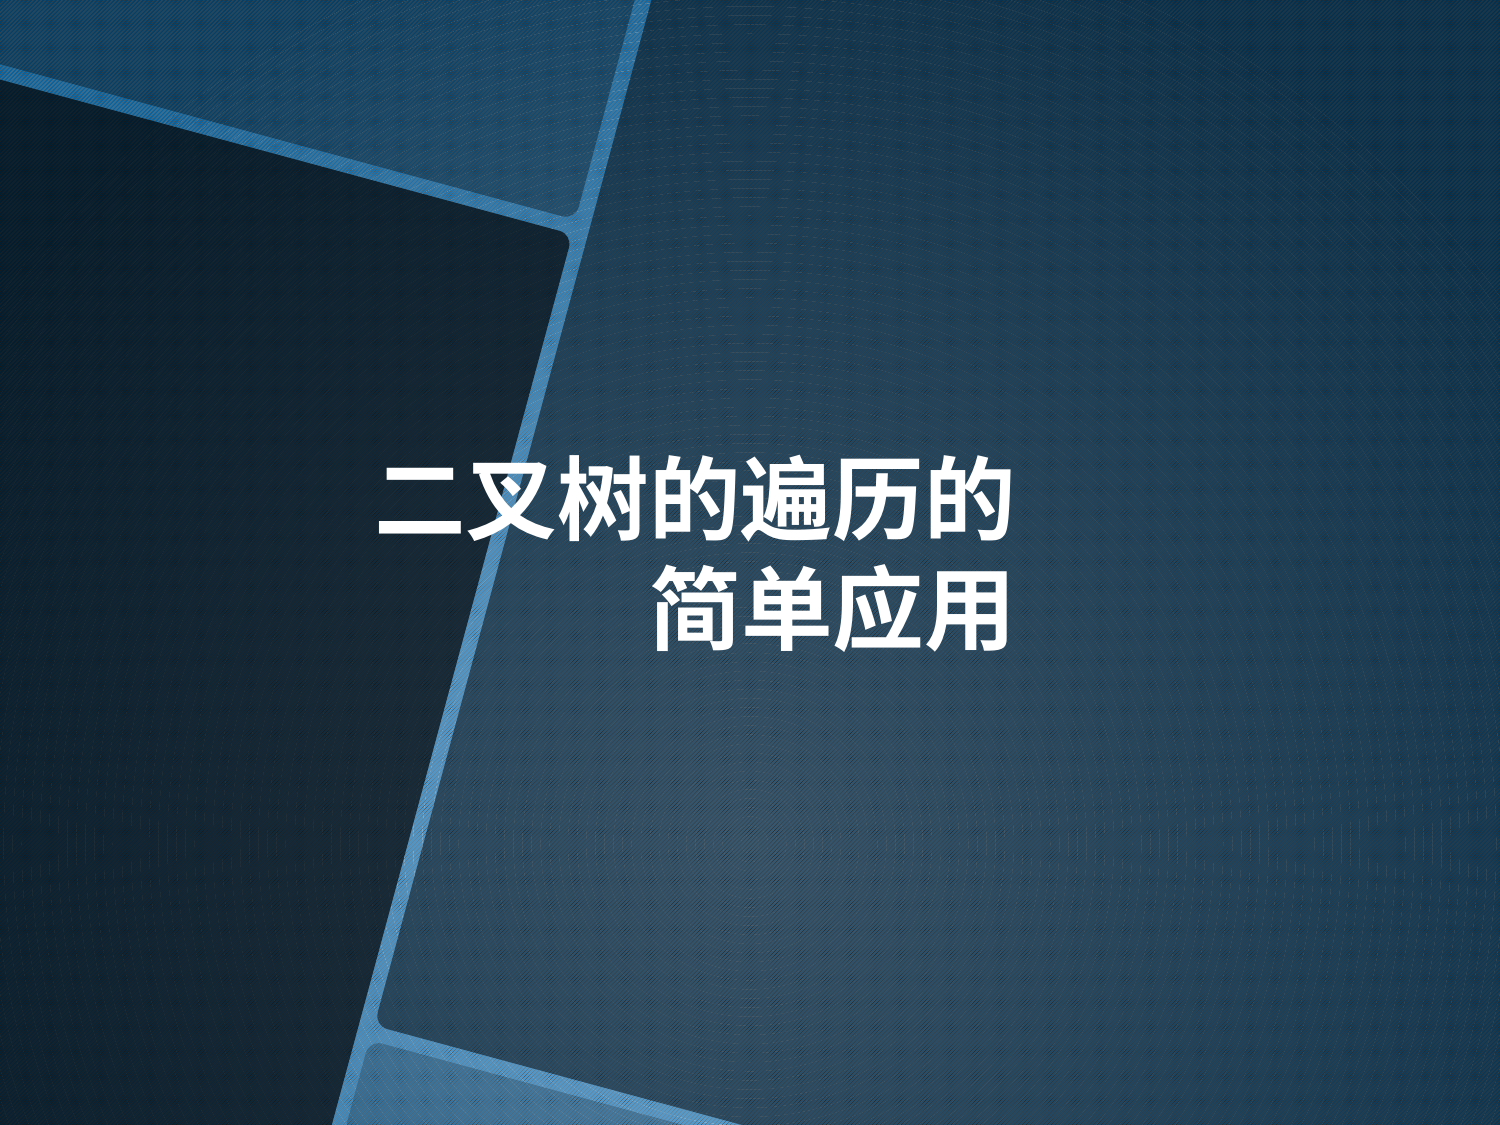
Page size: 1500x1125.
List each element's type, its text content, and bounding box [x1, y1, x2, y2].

title 二叉树的遍历的 简单应用 [200, 391, 1032, 670]
